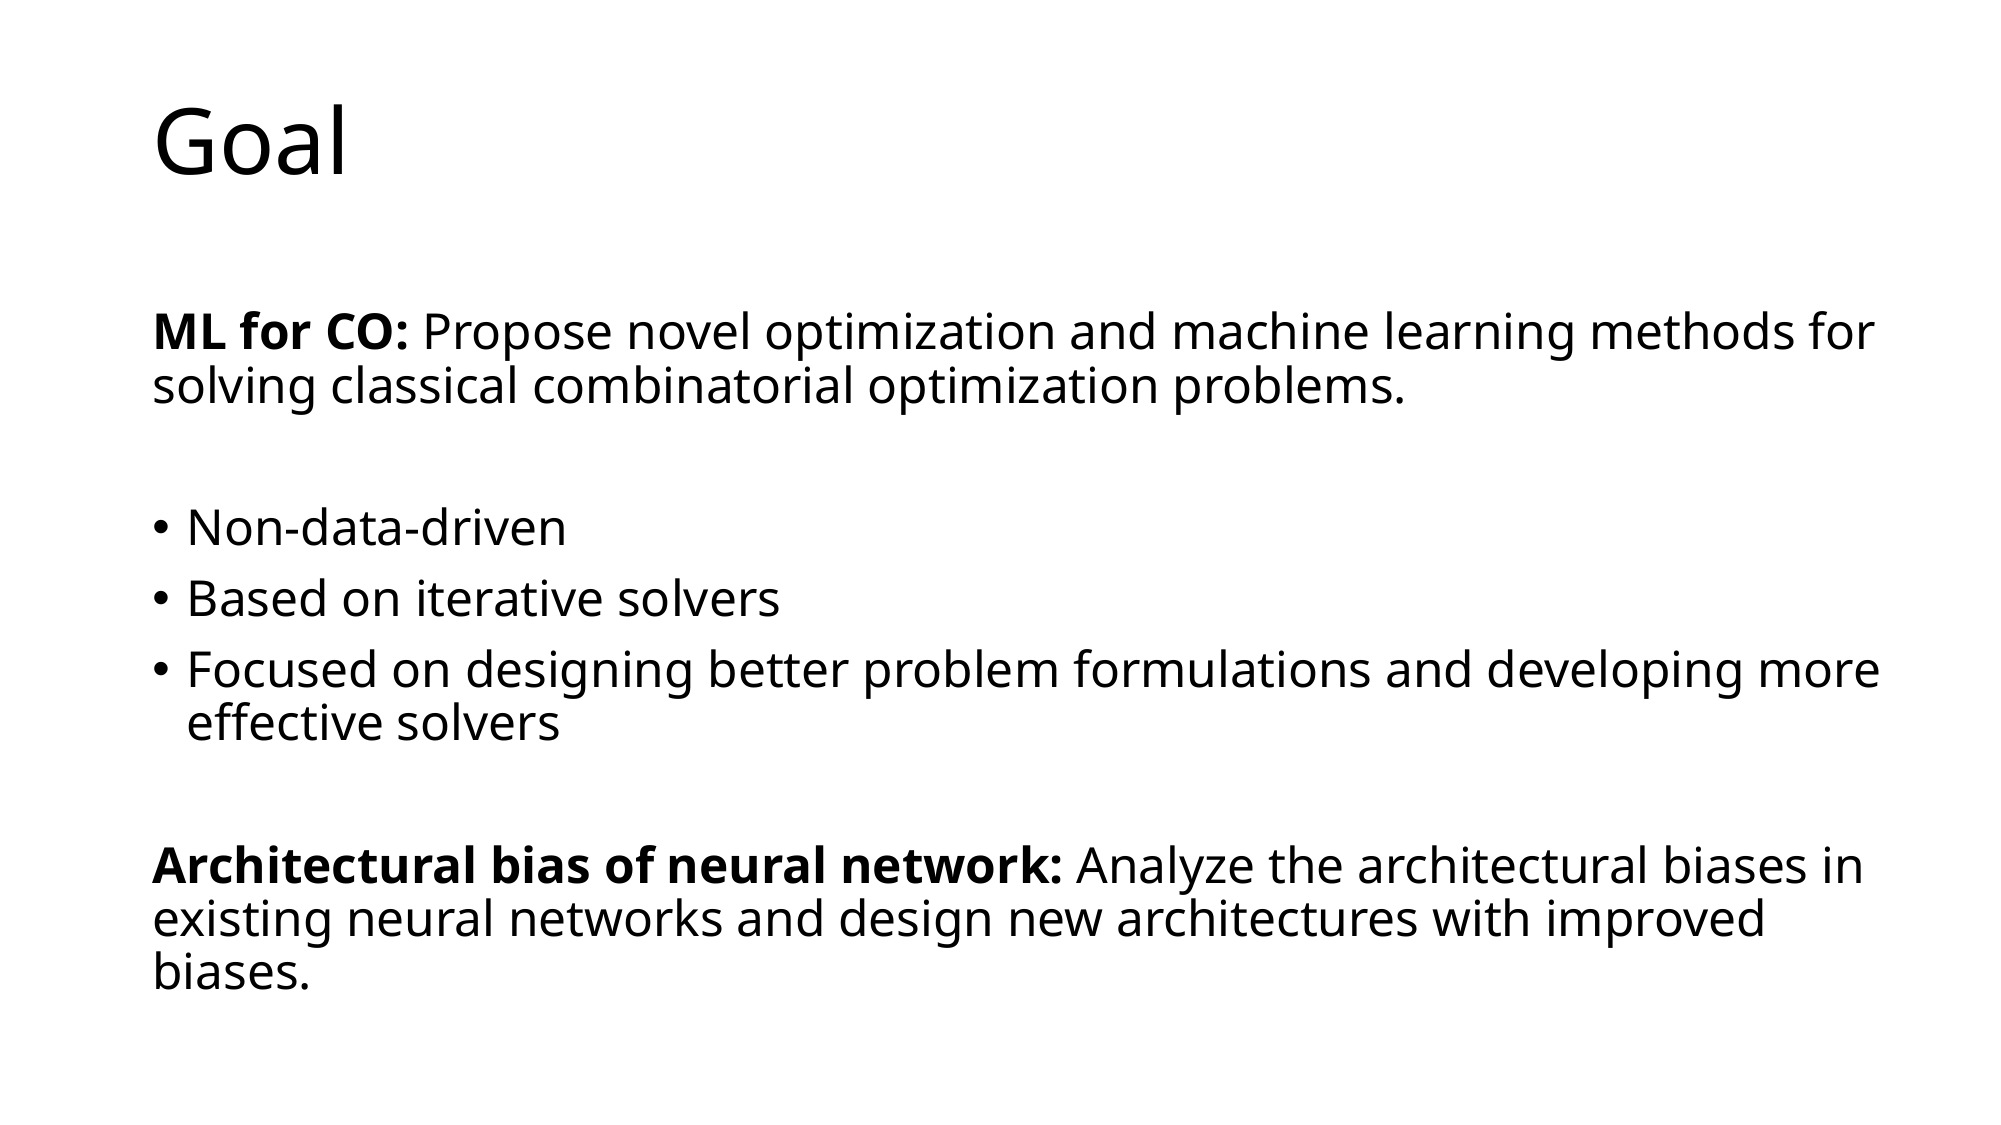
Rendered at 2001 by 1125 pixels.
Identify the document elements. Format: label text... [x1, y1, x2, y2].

list ML for CO: Propose novel optimization and machine learning methods for solving classical combinatorial optimization problems. Non-data-driven Based on iterative solvers Focused on designing better problem formulations and developing more effective solvers Architectural bias of neural network: Analyze the architectural biases in existing neural networks and design new architectures with improved biases. [137, 299, 1952, 1014]
title Goal [137, 36, 1863, 254]
